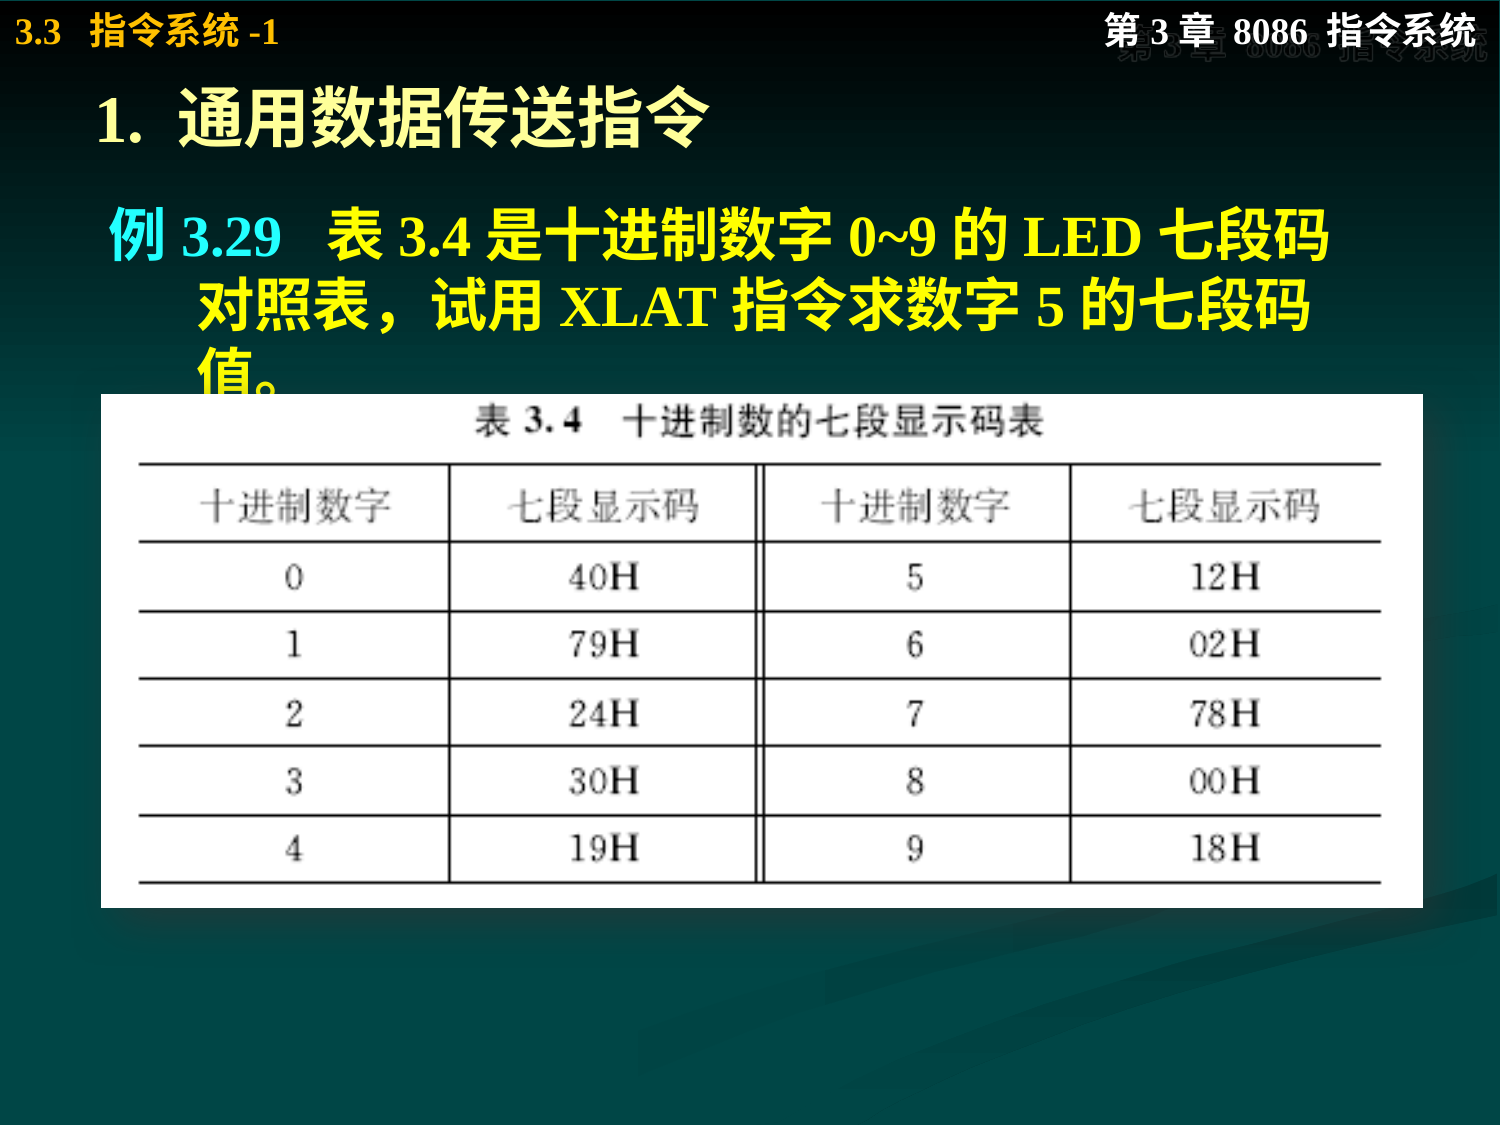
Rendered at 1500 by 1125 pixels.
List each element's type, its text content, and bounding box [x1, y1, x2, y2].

list 例3.29 表3.4是十进制数字0~9的LED七段码对照表，试用XLAT指令求数字5的七段码值。 [93, 190, 1372, 374]
picture [100, 394, 1424, 908]
title 1. 通用数据传送指令 [78, 60, 1430, 172]
